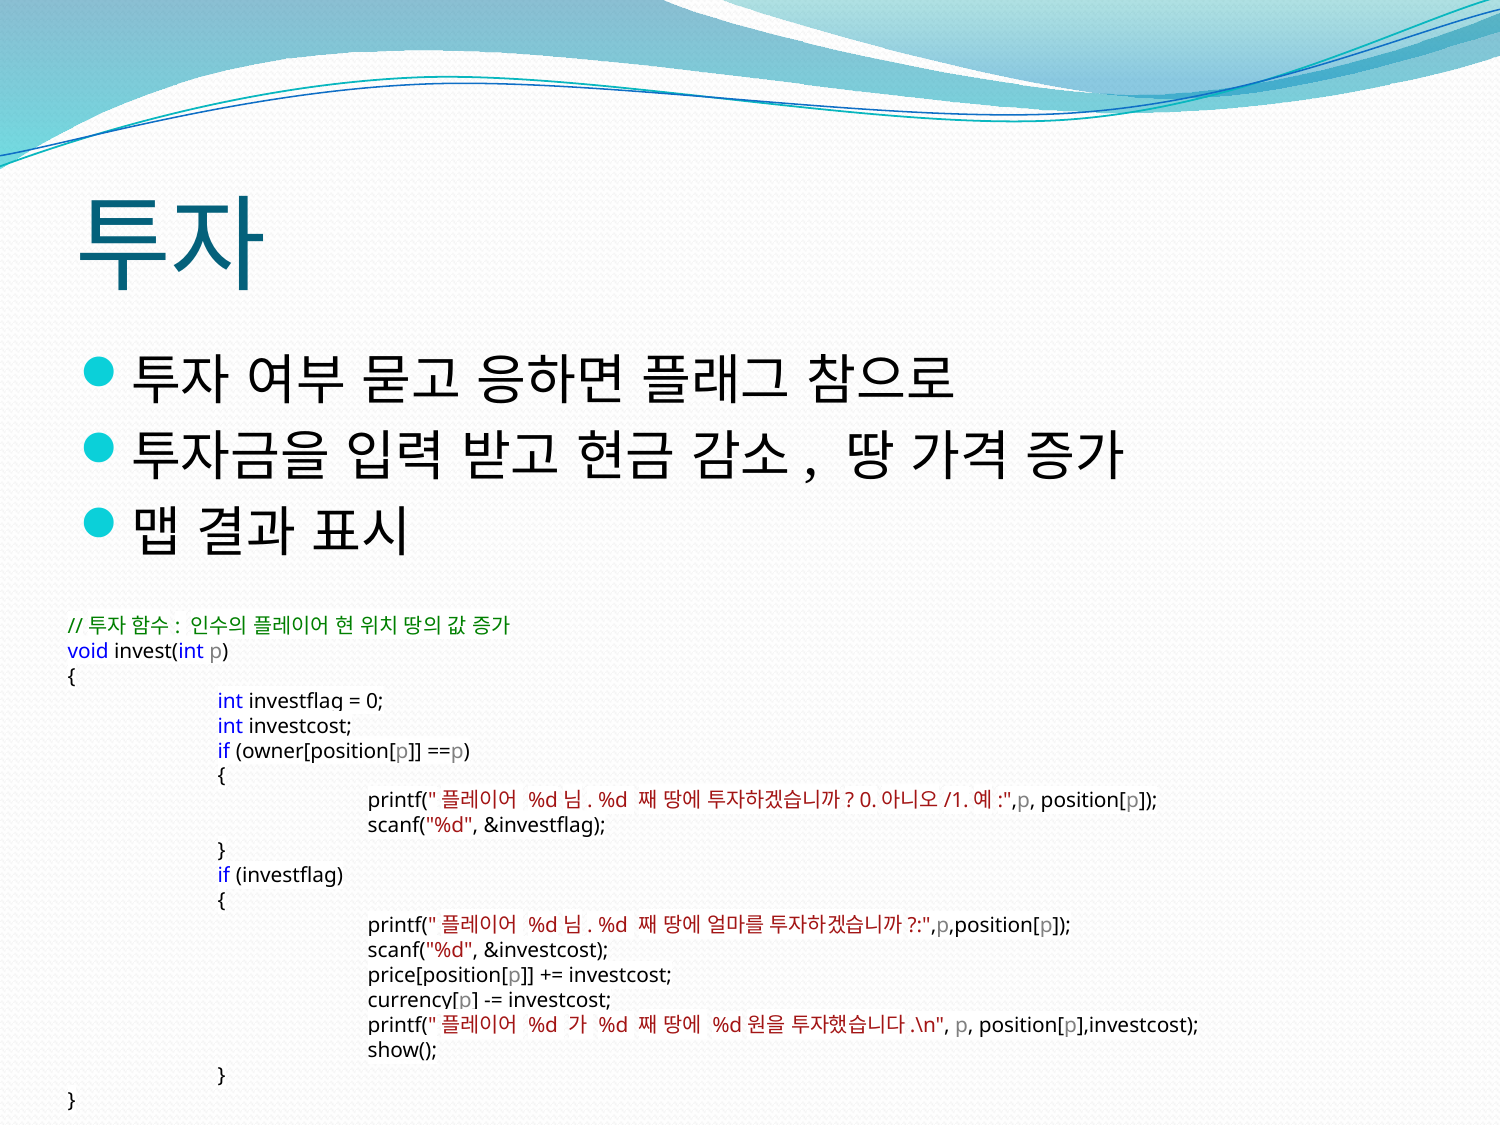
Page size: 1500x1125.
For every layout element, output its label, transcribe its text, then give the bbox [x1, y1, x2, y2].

text_box //투자 함수: 인수의 플레이어 현 위치 땅의 값 증가 void invest(int p) { int investflag = 0; int investcost; if (owner[position[p]] ==p) { printf("플레이어 %d님. %d 째 땅에 투자하겠습니까? 0.아니오/1.예:",p, position[p]); scanf("%d", &investflag); } if (investflag) { printf("플레이어 %d님. %d 째 땅에 얼마를 투자하겠습니까?:",p,position[p]); scanf("%d", &investcost); price[position[p]] += investcost; currency[p] -= investcost; printf("플레이어 %d 가 %d 째 땅에 %d원을 투자했습니다.\n", p, position[p],investcost); show(); } } [53, 604, 1365, 1120]
title 투자 [75, 115, 1425, 303]
list 투자 여부 묻고 응하면 플래그 참으로 투자금을 입력 받고 현금 감소, 땅 가격 증가 맵 결과 표시 [64, 338, 1415, 587]
